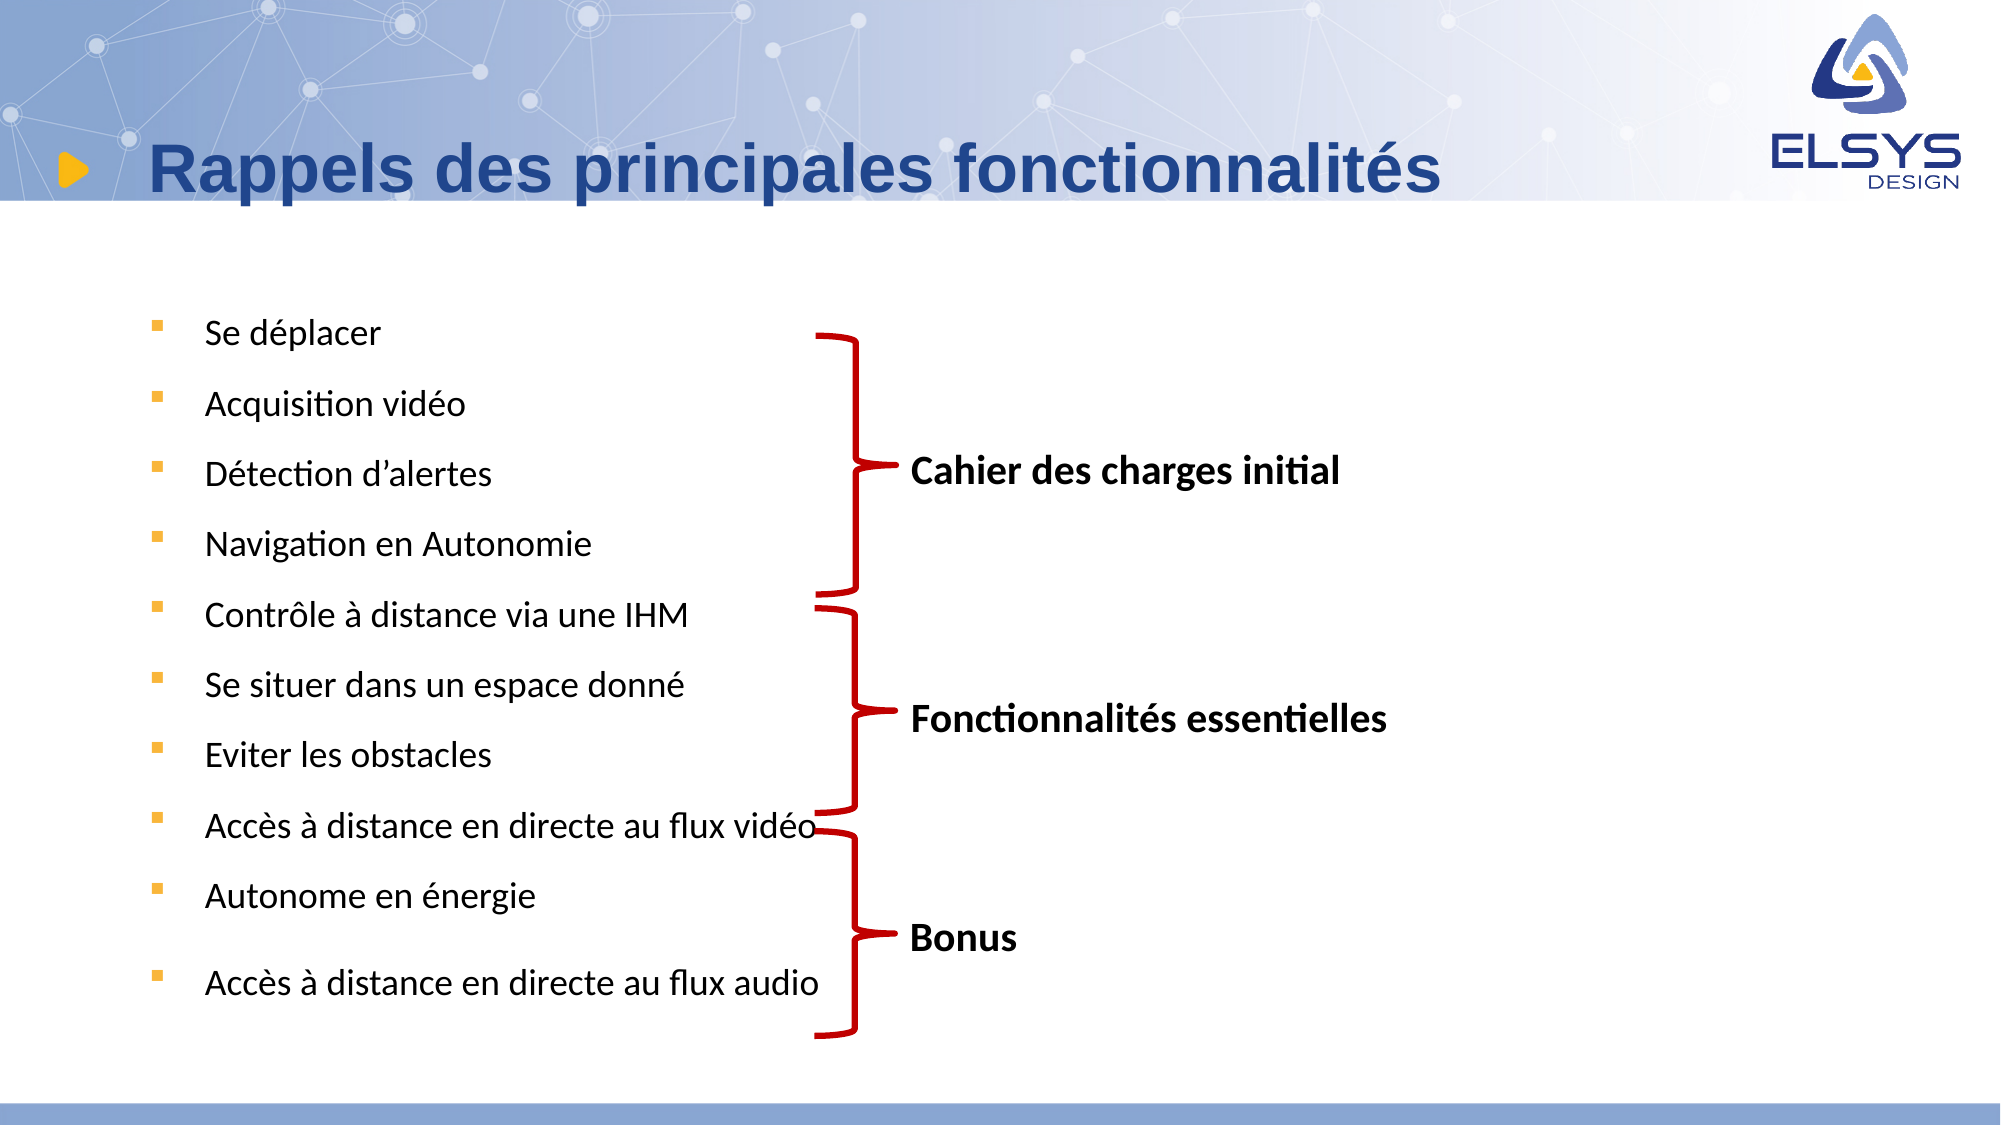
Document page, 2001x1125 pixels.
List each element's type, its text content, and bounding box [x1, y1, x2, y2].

text_box [815, 334, 895, 596]
text_box [814, 607, 895, 814]
text_box Cahier des charges initial [895, 431, 1419, 501]
picture [0, 0, 2000, 201]
text_box Fonctionnalités essentielles [895, 679, 1419, 748]
text_box [814, 830, 894, 1037]
title Rappels des principales fonctionnalités [137, 126, 1863, 215]
text_box Bonus [894, 898, 1418, 967]
list Se déplacer Acquisition vidéo Détection d’alertes Navigation en Autonomie Contrôle à distance via une IHM Se situer dans un espace donné Eviter les obstacles Accès à distance en directe au flux vidéo Autonome en énergie Accès à distance en directe au flux audio [137, 299, 1863, 1041]
picture [0, 1103, 2001, 1125]
